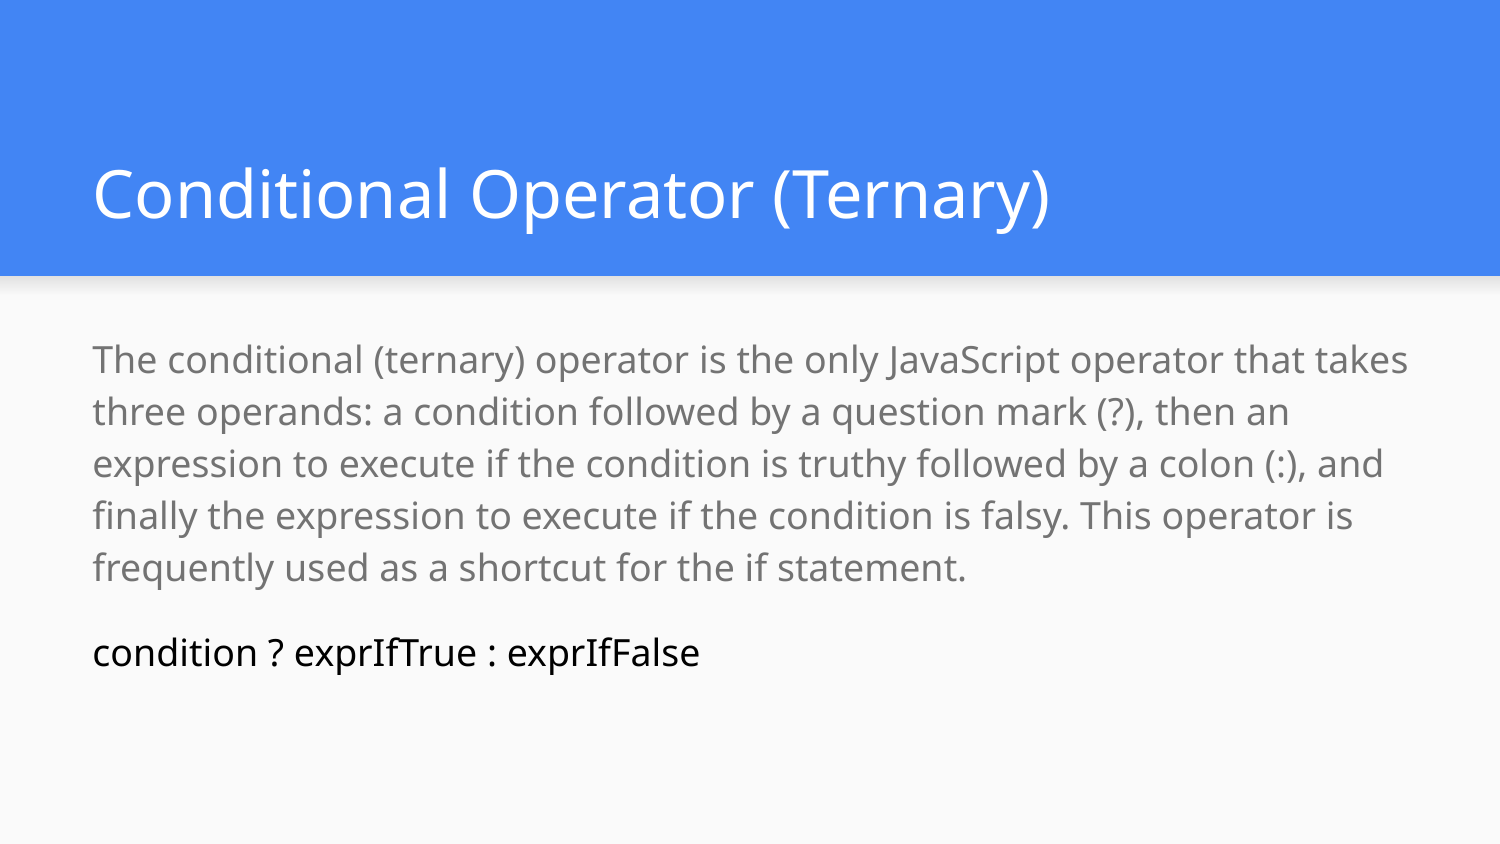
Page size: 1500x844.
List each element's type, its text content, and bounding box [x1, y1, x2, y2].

list The conditional (ternary) operator is the only JavaScript operator that takes three operands: a condition followed by a question mark (?), then an expression to execute if the condition is truthy followed by a colon (:), and finally the expression to execute if the condition is falsy. This operator is frequently used as a shortcut for the if statement. condition ? exprIfTrue : exprIfFalse [77, 314, 1427, 760]
title Conditional Operator (Ternary) [77, 121, 1427, 248]
